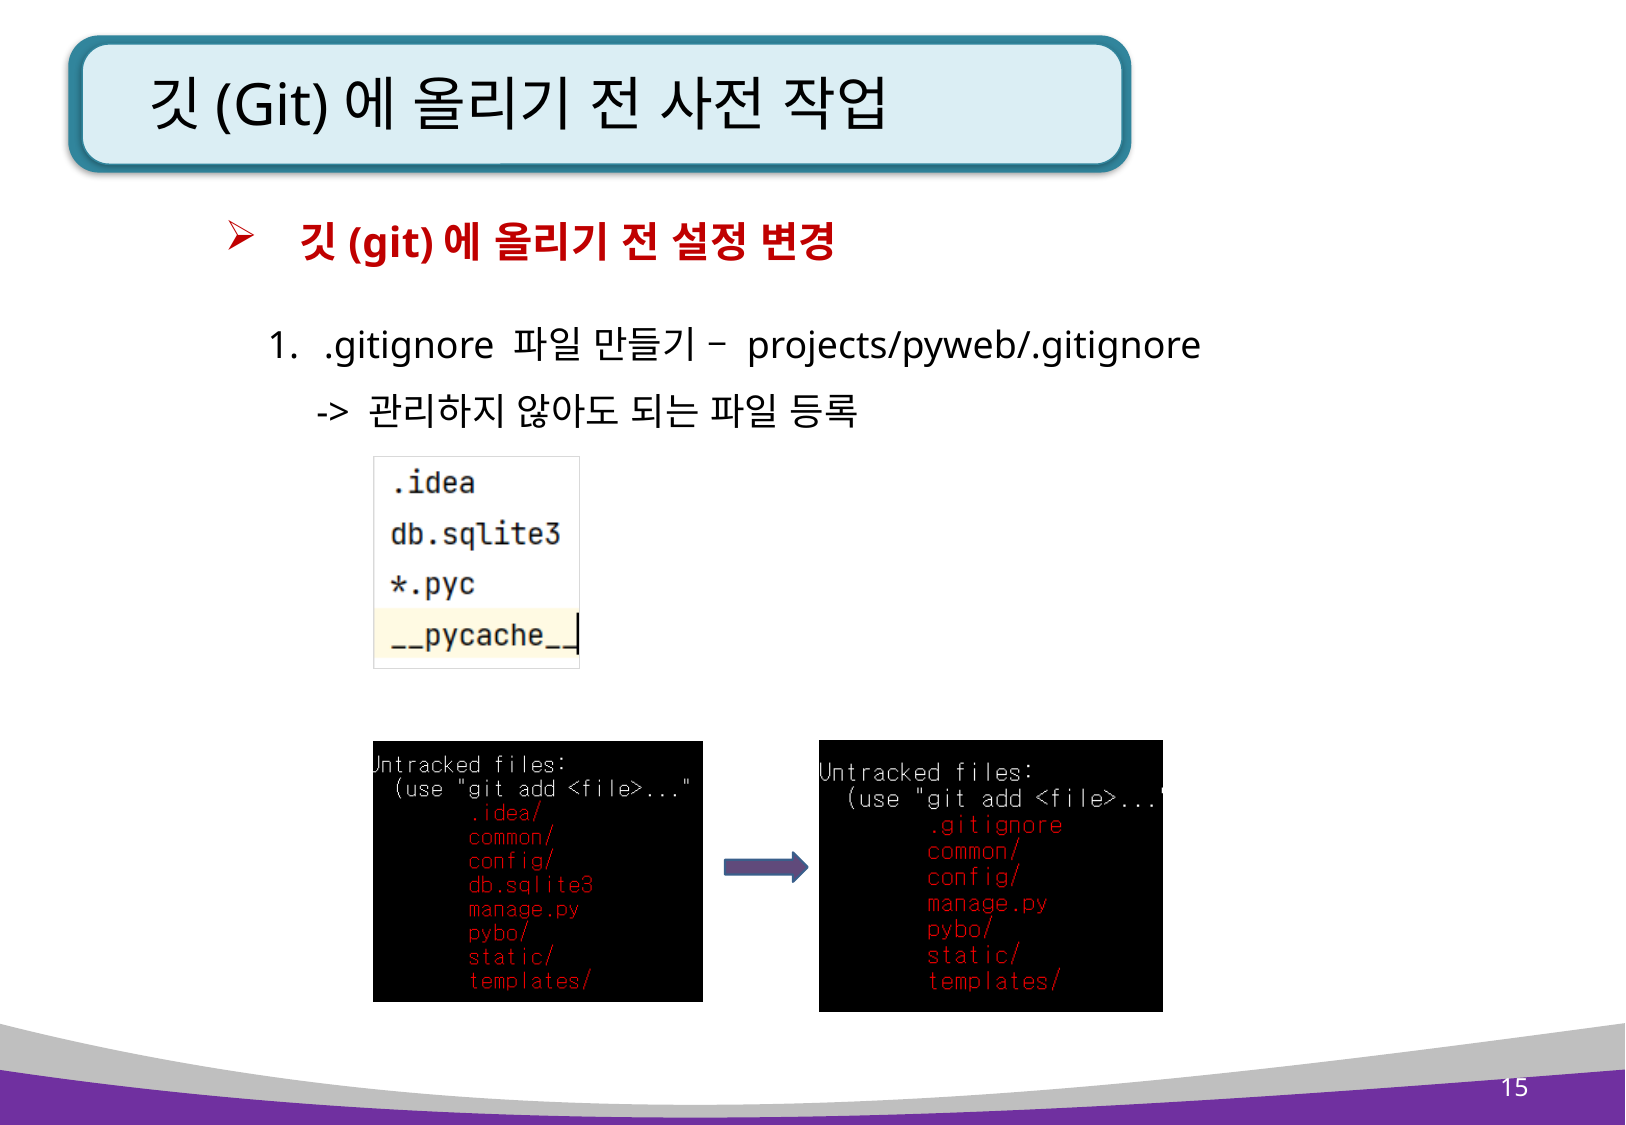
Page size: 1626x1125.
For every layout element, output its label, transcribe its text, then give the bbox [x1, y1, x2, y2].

picture [372, 741, 704, 1003]
text_box .gitignore 파일 만들기 – projects/pyweb/.gitignore -> 관리하지 않아도 되는 파일 등록 [252, 290, 1309, 441]
picture [819, 740, 1163, 1012]
text_box 깃(git)에 올리기 전 설정 변경 [210, 208, 1108, 273]
picture [373, 455, 580, 669]
slide_number 15 [1452, 1058, 1544, 1119]
title 깃(Git)에 올리기 전 사전 작업 [103, 32, 1121, 173]
text_box [722, 850, 810, 884]
